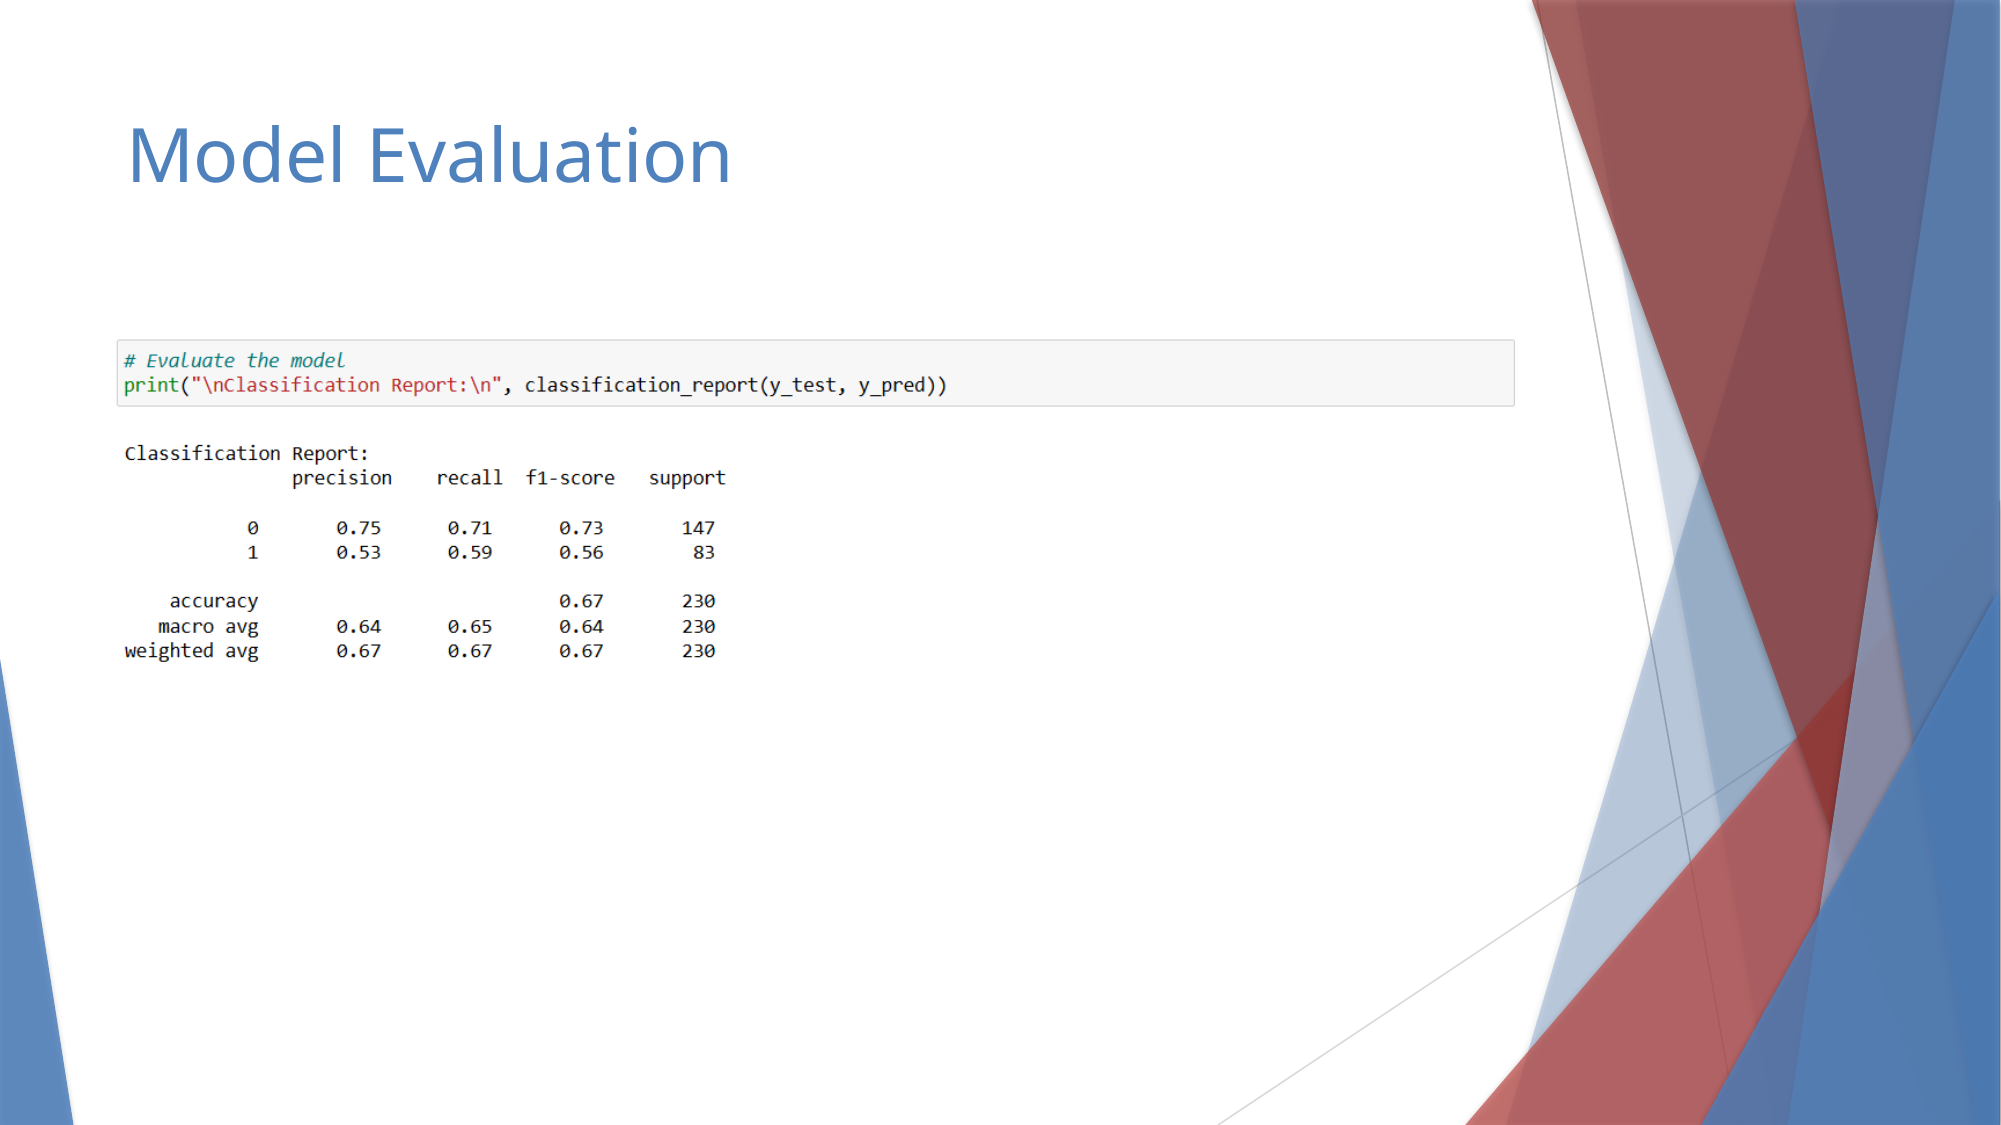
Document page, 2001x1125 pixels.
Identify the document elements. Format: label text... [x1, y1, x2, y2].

title Model Evaluation [111, 99, 1522, 317]
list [110, 336, 1522, 678]
